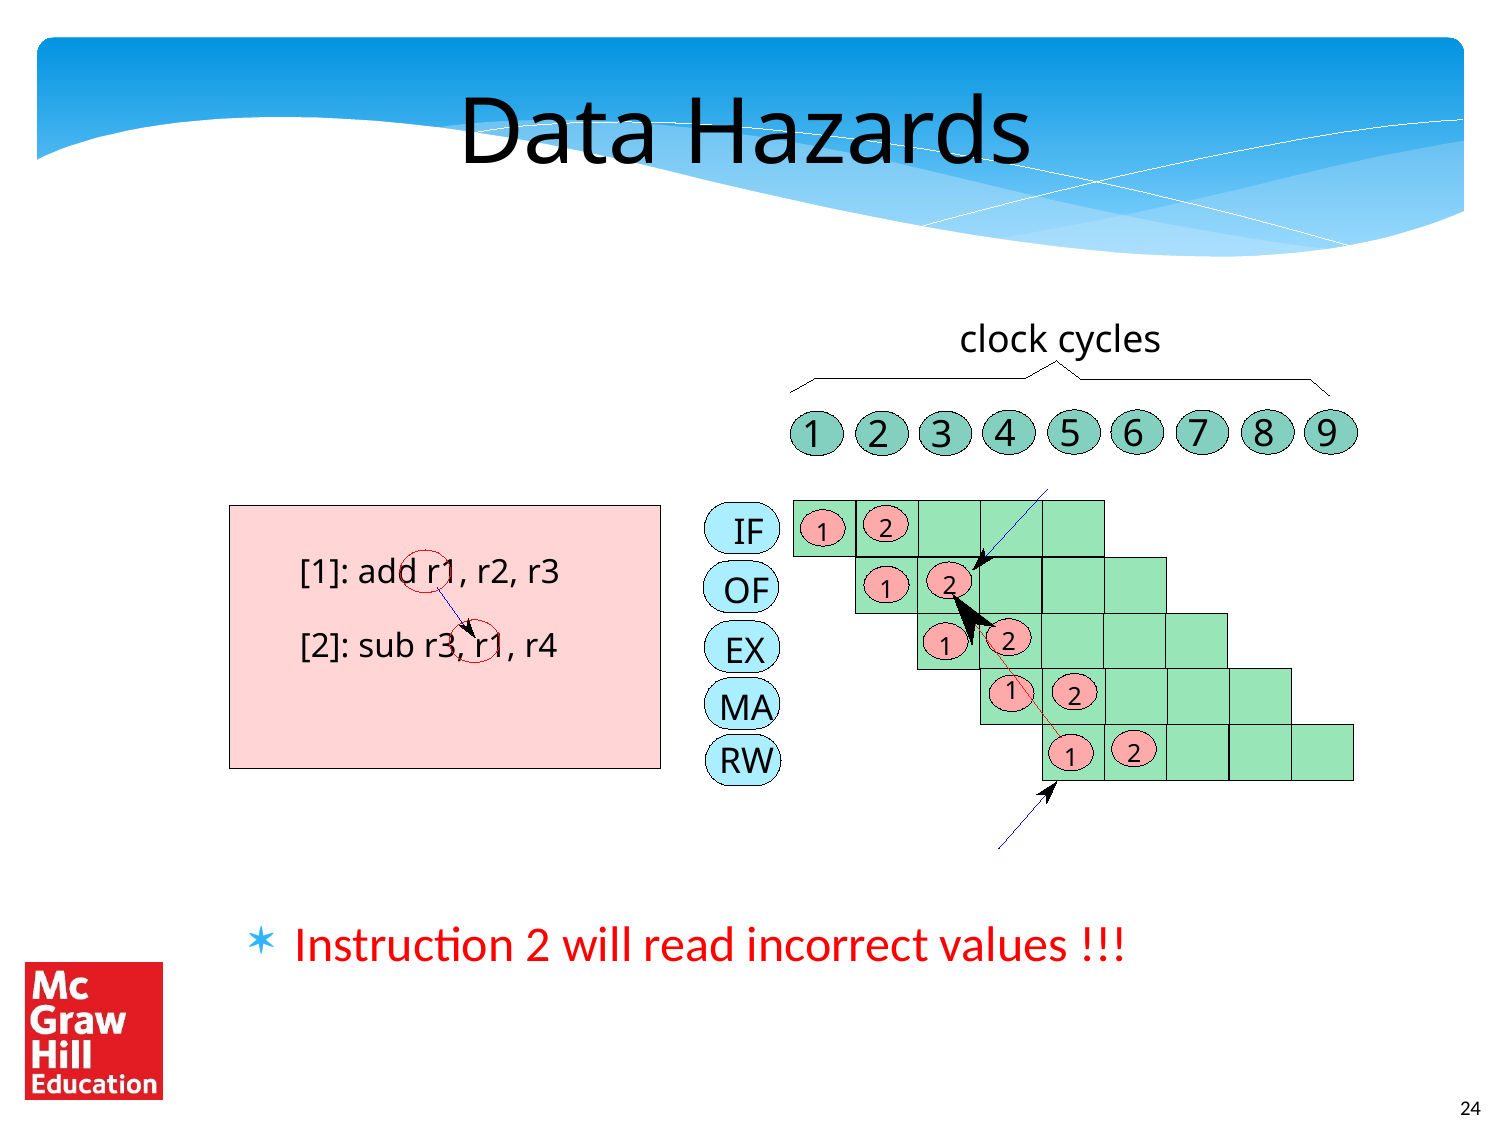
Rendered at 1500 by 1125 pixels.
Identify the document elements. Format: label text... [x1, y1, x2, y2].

subtitle Instruction 2 will read incorrect values !!! [249, 900, 1467, 984]
title Data Hazards [137, 32, 1355, 221]
picture [24, 962, 163, 1100]
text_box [193, 299, 1384, 851]
